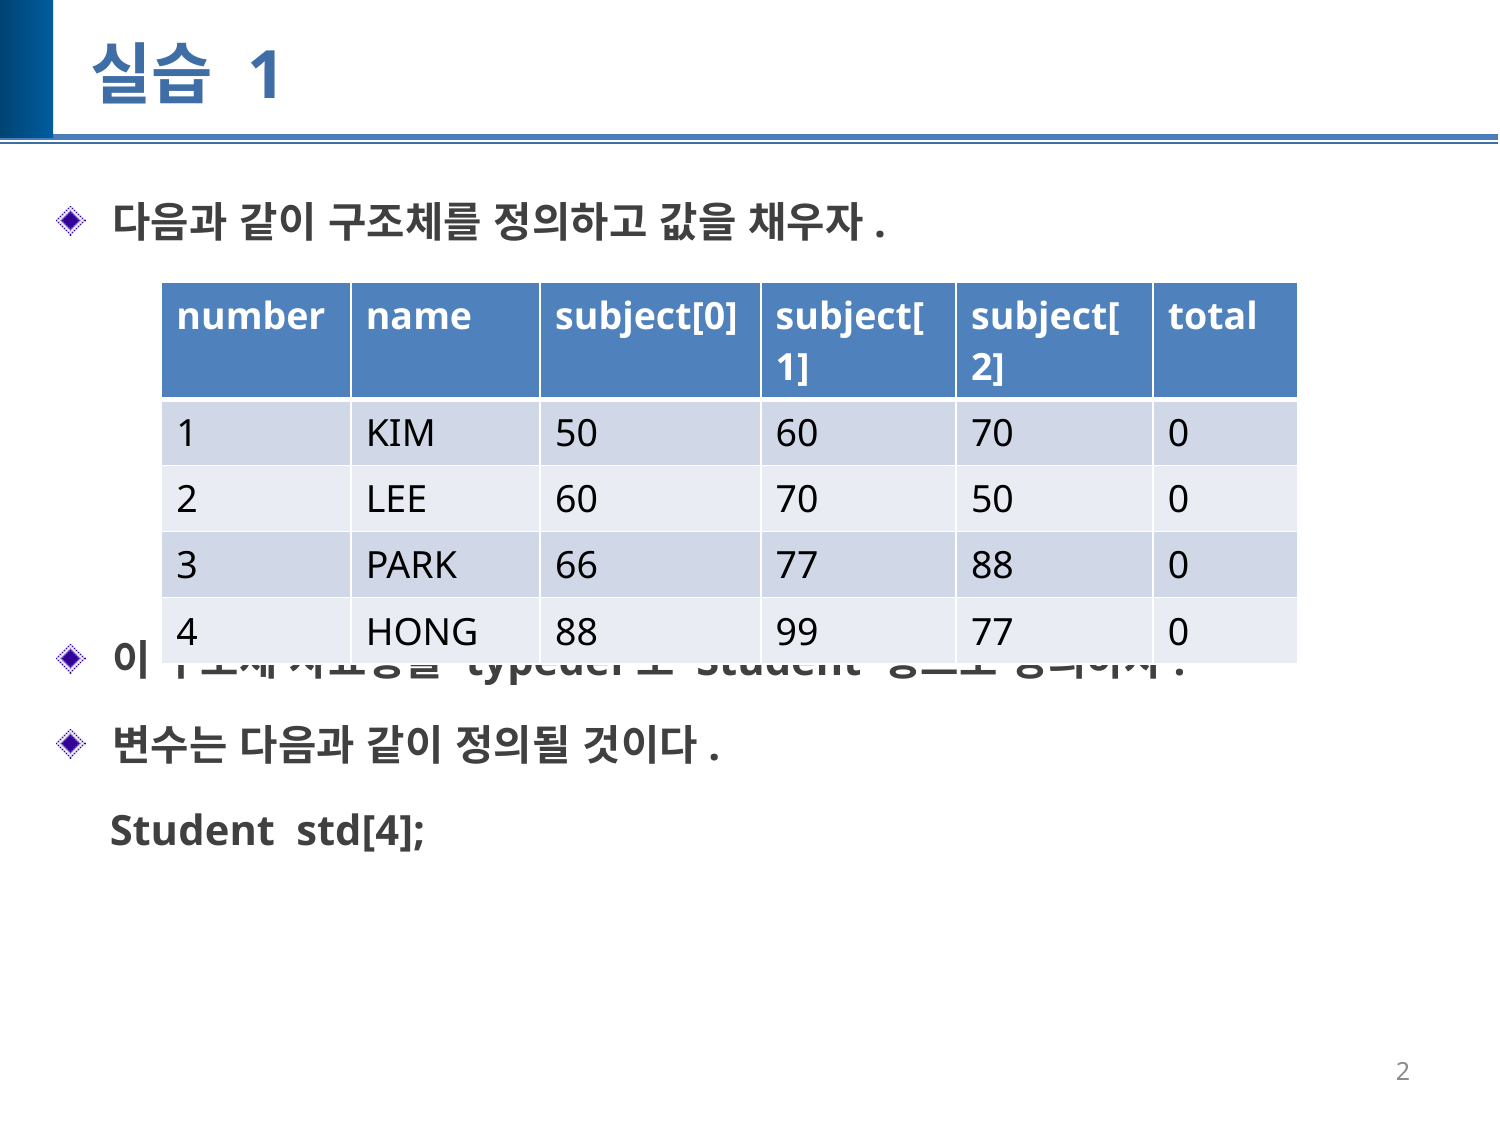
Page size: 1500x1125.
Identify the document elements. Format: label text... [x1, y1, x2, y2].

table_cell 60 [541, 466, 760, 531]
table_cell 66 [541, 532, 760, 597]
table_cell 77 [957, 598, 1152, 663]
table_cell 0 [1154, 598, 1297, 663]
table_cell PARK [352, 532, 539, 597]
table_cell 70 [762, 466, 955, 531]
slide_number 2 [1074, 1042, 1425, 1103]
table_cell 77 [762, 532, 955, 597]
table_cell 2 [162, 466, 350, 531]
table_cell 50 [541, 402, 760, 465]
table_cell HONG [352, 598, 539, 663]
list 다음과 같이 구조체를 정의하고 값을 채우자. 이 구조체 자료형을 typedef로 Student 형으로 정의하자. 변수는 다음과 같이 정의될 것이다. Student std[4]; [41, 178, 1391, 995]
table_cell 70 [957, 402, 1152, 465]
picture [56, 729, 86, 759]
table_cell 88 [957, 532, 1152, 597]
table_header number [162, 283, 350, 397]
table_cell 60 [762, 402, 955, 465]
table_cell 3 [162, 532, 350, 597]
table_header subject[0] [541, 283, 760, 397]
picture [56, 206, 86, 236]
table_cell 50 [957, 466, 1152, 531]
table_cell 0 [1154, 466, 1297, 531]
title 실습 1 [75, 32, 1425, 113]
table_header subject[1] [762, 283, 955, 397]
table_header name [352, 283, 539, 397]
table_cell 88 [541, 598, 760, 663]
picture [56, 644, 86, 674]
table_cell KIM [352, 402, 539, 465]
table_cell 99 [762, 598, 955, 663]
table_cell 4 [162, 598, 350, 663]
table_cell LEE [352, 466, 539, 531]
table_header subject[2] [957, 283, 1152, 397]
table_cell 1 [162, 402, 350, 465]
table_cell 0 [1154, 402, 1297, 465]
table_header total [1154, 283, 1297, 397]
table_cell 0 [1154, 532, 1297, 597]
